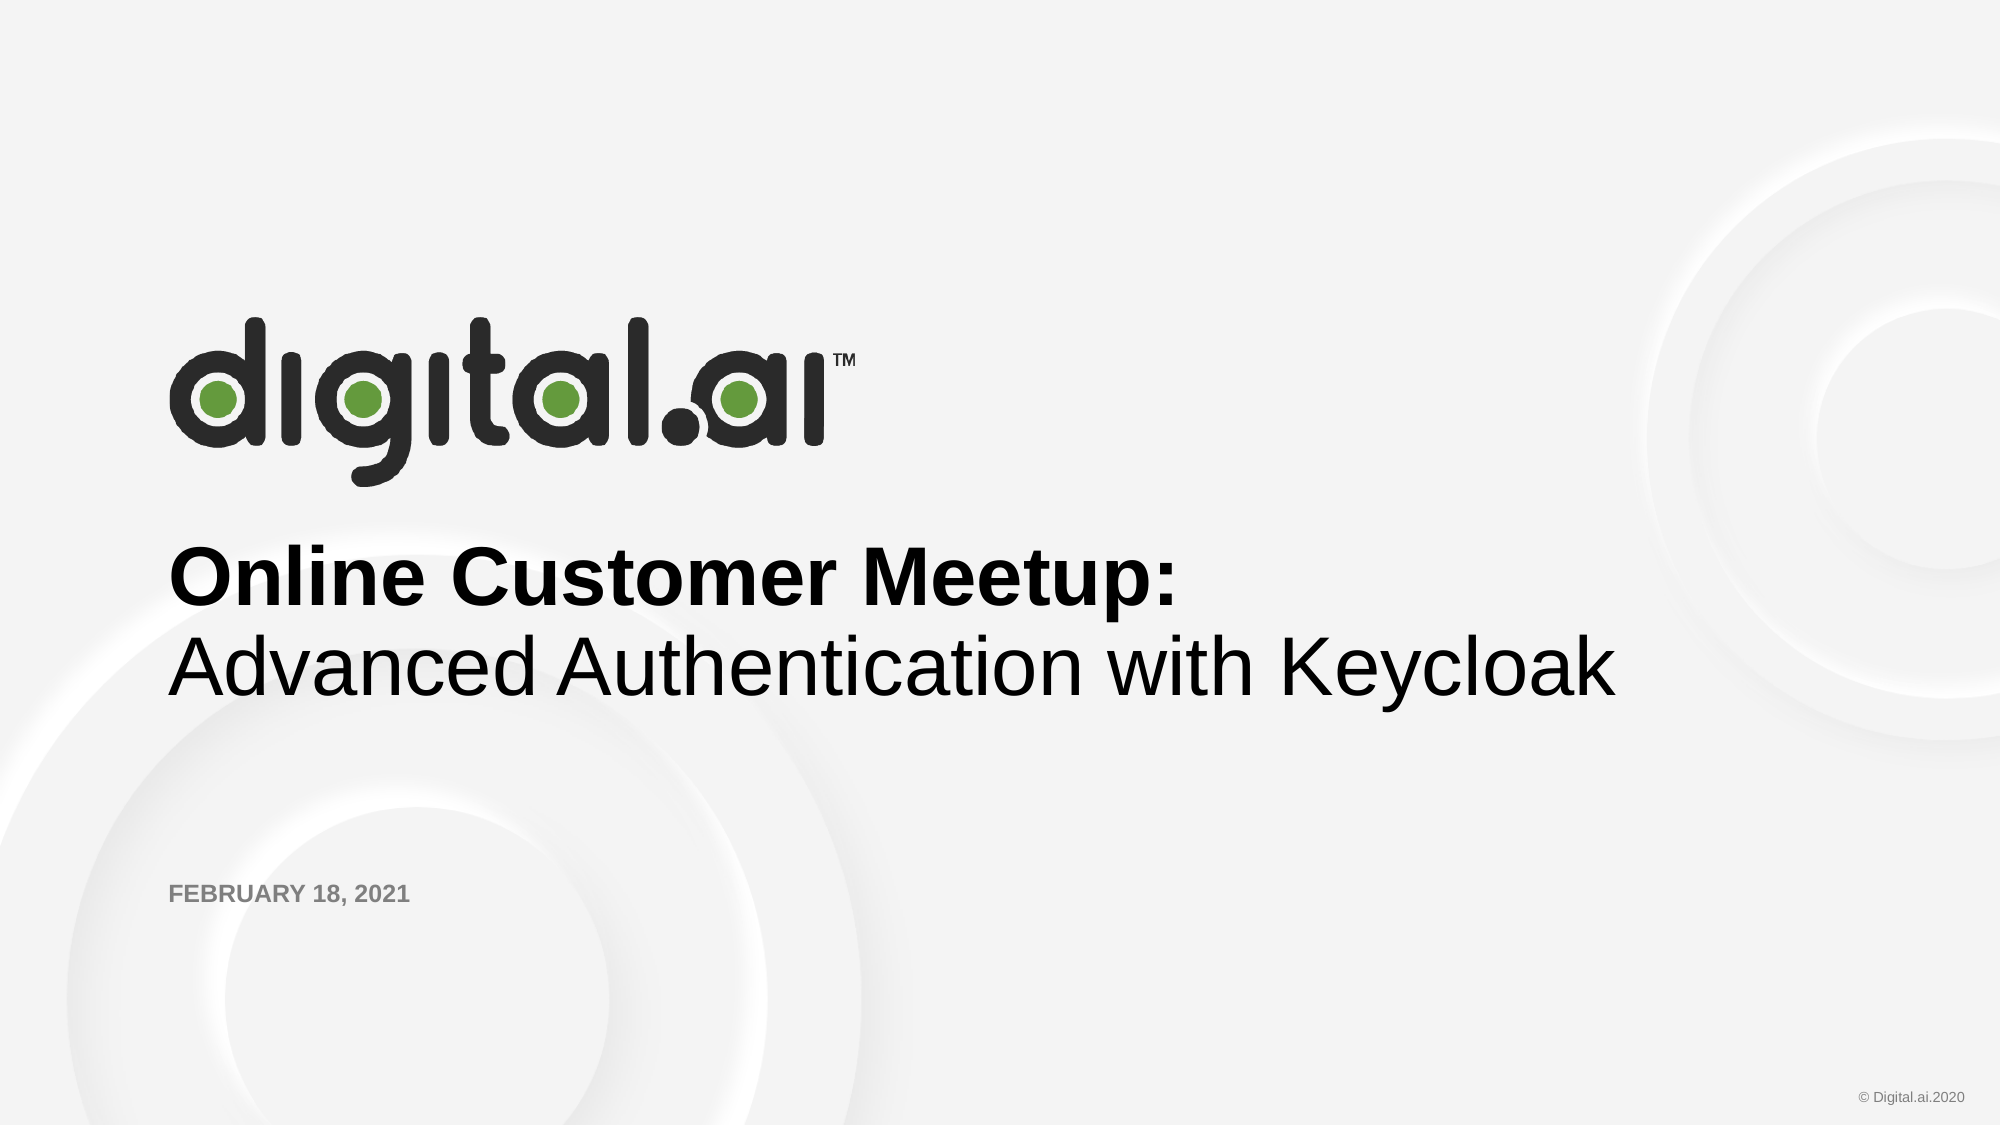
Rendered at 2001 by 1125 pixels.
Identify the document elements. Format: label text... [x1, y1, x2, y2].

title Online Customer Meetup: Advanced Authentication with Keycloak [153, 526, 2000, 819]
list February 18, 2021 [153, 870, 801, 975]
picture [0, 0, 2000, 1125]
